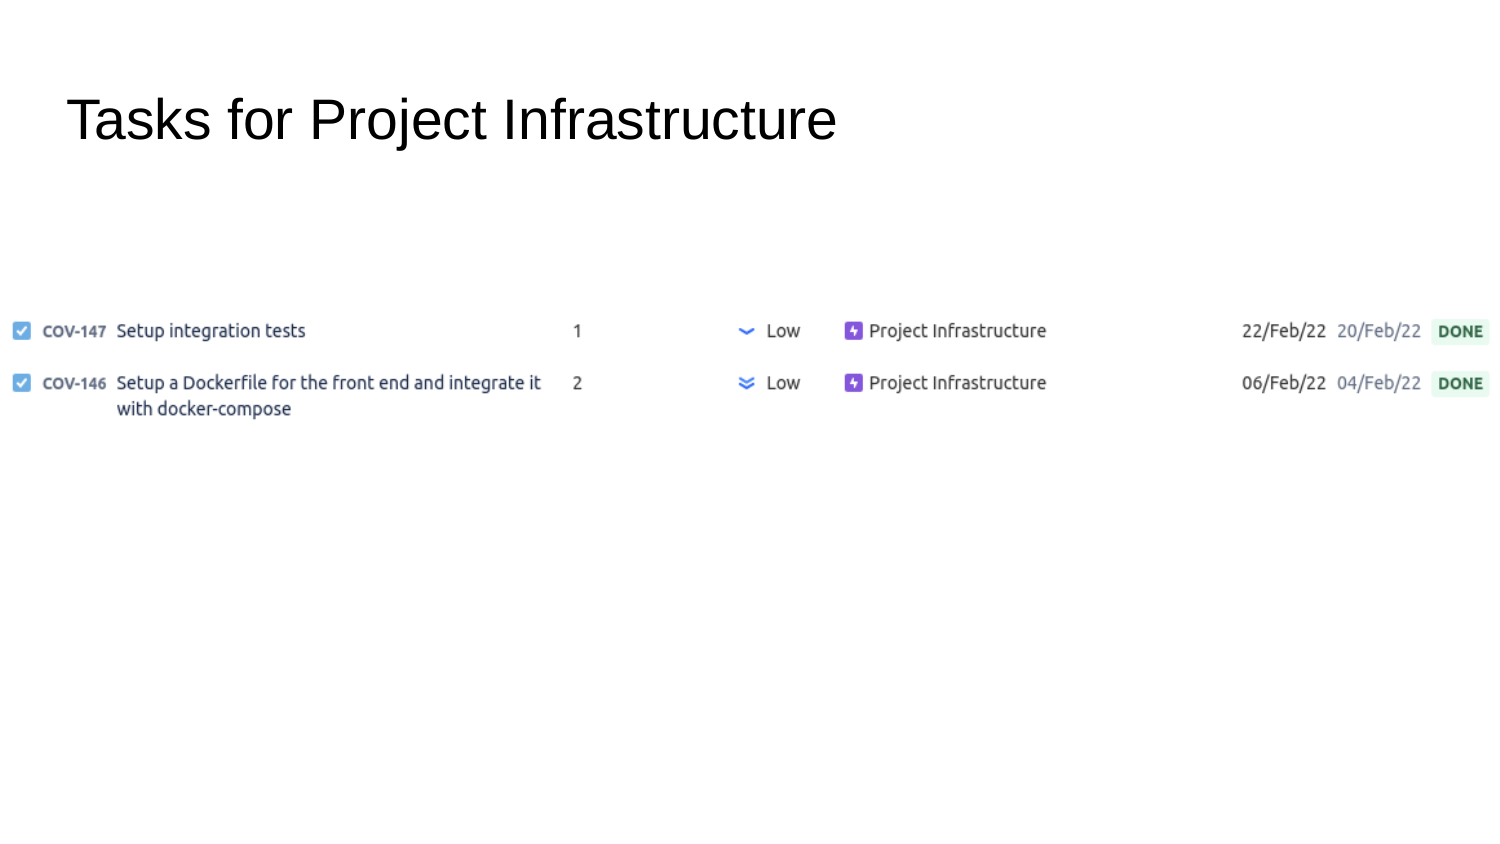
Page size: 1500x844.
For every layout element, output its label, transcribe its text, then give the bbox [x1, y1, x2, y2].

title Tasks for Project Infrastructure [51, 72, 1449, 167]
picture [0, 314, 1500, 423]
